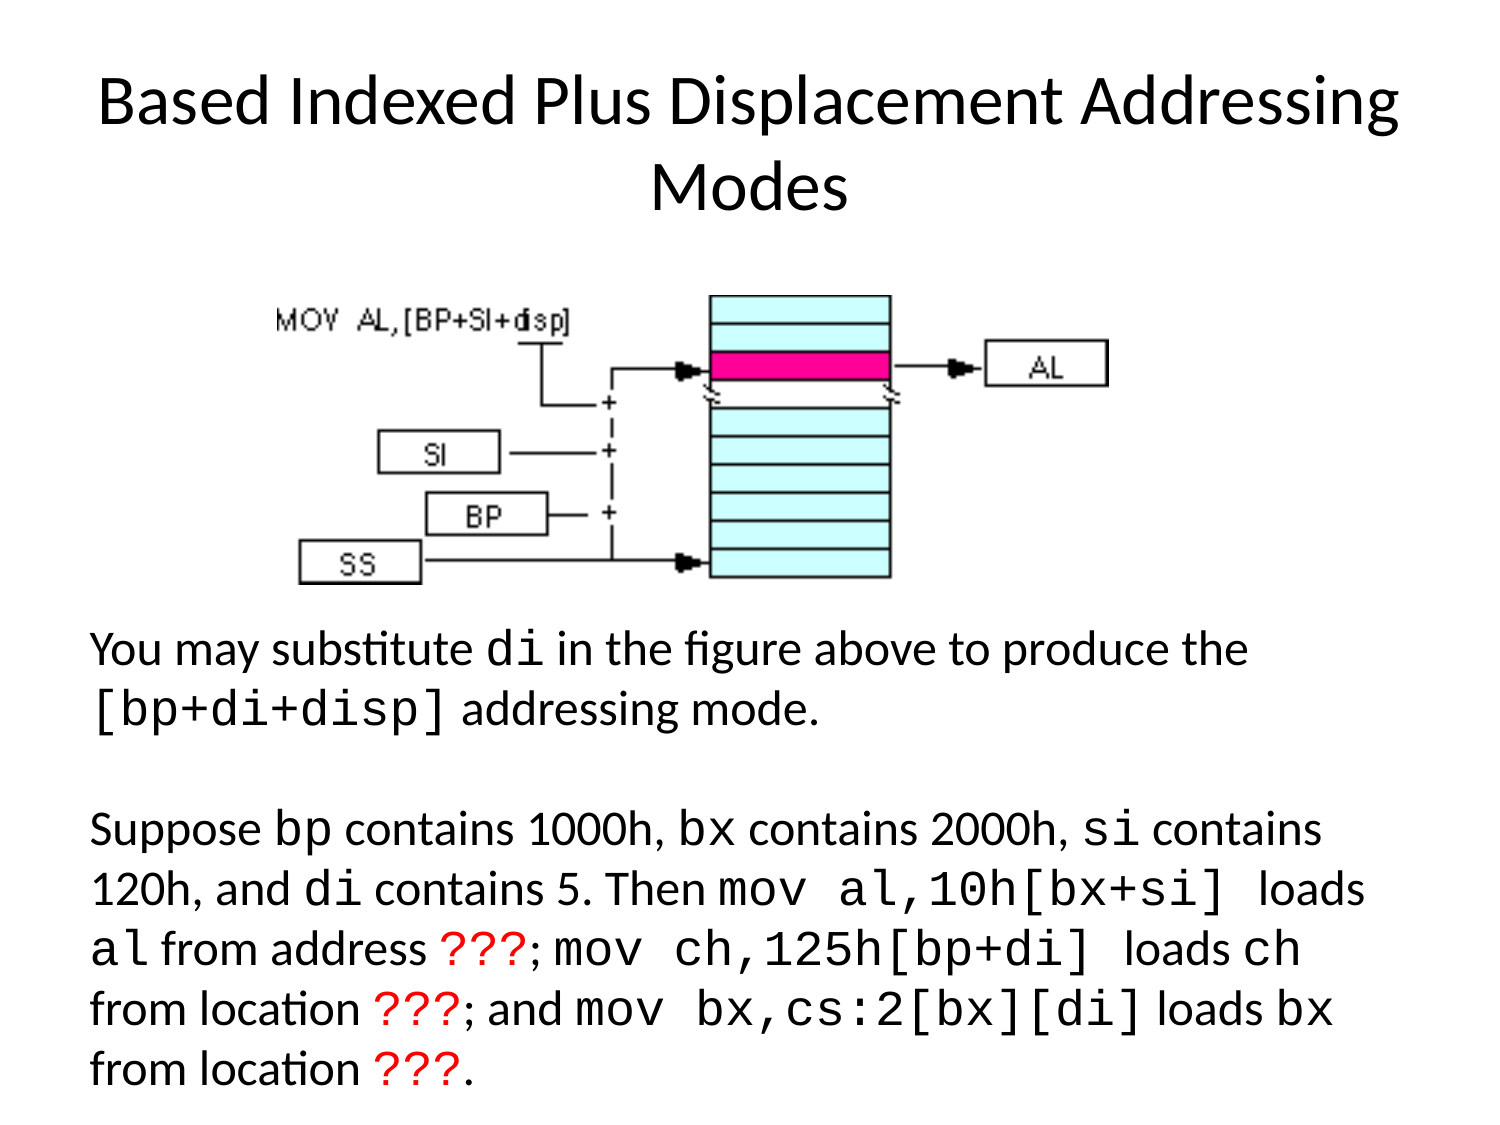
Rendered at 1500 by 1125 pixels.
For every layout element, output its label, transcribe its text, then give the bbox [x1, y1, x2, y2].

title Based Indexed Plus Displacement Addressing Modes [74, 44, 1425, 233]
picture [277, 295, 1109, 585]
text_box You may substitute di in the figure above to produce the [bp+di+disp] addressing mode. Suppose bp contains 1000h, bx contains 2000h, si contains 120h, and di contains 5. Then mov al,10h[bx+si] loads al from address ???; mov ch,125h[bp+di] loads ch from location ???; and mov bx,cs:2[bx][di] loads bx from location ???. [74, 608, 1425, 1104]
